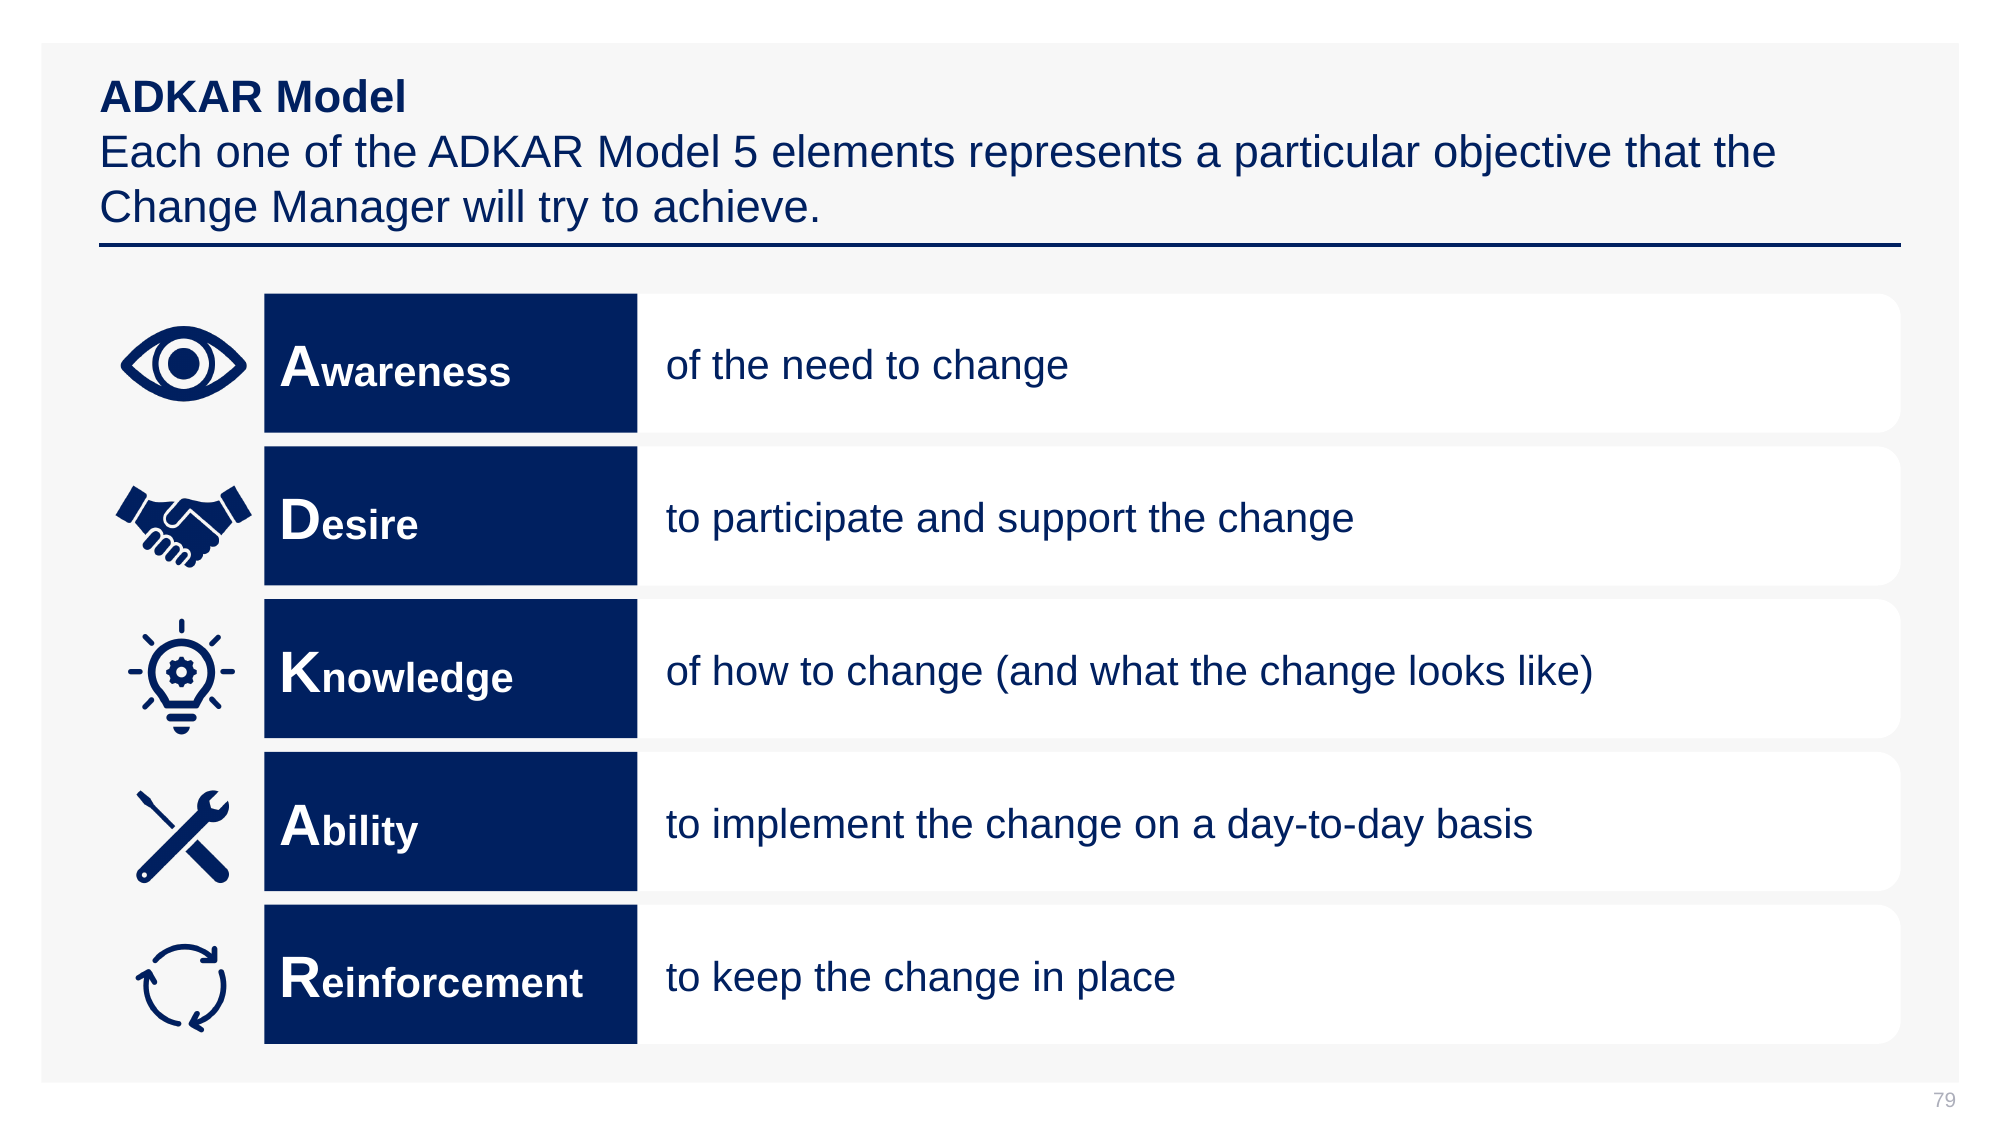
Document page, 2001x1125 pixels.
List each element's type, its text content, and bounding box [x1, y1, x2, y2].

text_box to participate and support the change [638, 446, 1901, 586]
picture [118, 613, 247, 742]
slide_number 79 [1506, 1088, 1957, 1119]
picture [127, 781, 238, 892]
text_box Knowledge [264, 599, 638, 739]
picture [116, 920, 249, 1053]
picture [108, 451, 259, 602]
text_box of the need to change [638, 293, 1901, 433]
title ADKAR Model Each one of the ADKAR Model 5 elements represents a particular objective that the Change Manager will try to achieve. [84, 59, 1901, 239]
text_box Awareness [264, 293, 638, 433]
text_box Desire [264, 446, 638, 586]
text_box Ability [264, 751, 638, 892]
text_box Reinforcement [264, 904, 638, 1044]
text_box of how to change (and what the change looks like) [638, 599, 1901, 739]
text_box to keep the change in place [638, 904, 1901, 1044]
picture [108, 288, 259, 439]
text_box to implement the change on a day-to-day basis [638, 751, 1901, 892]
